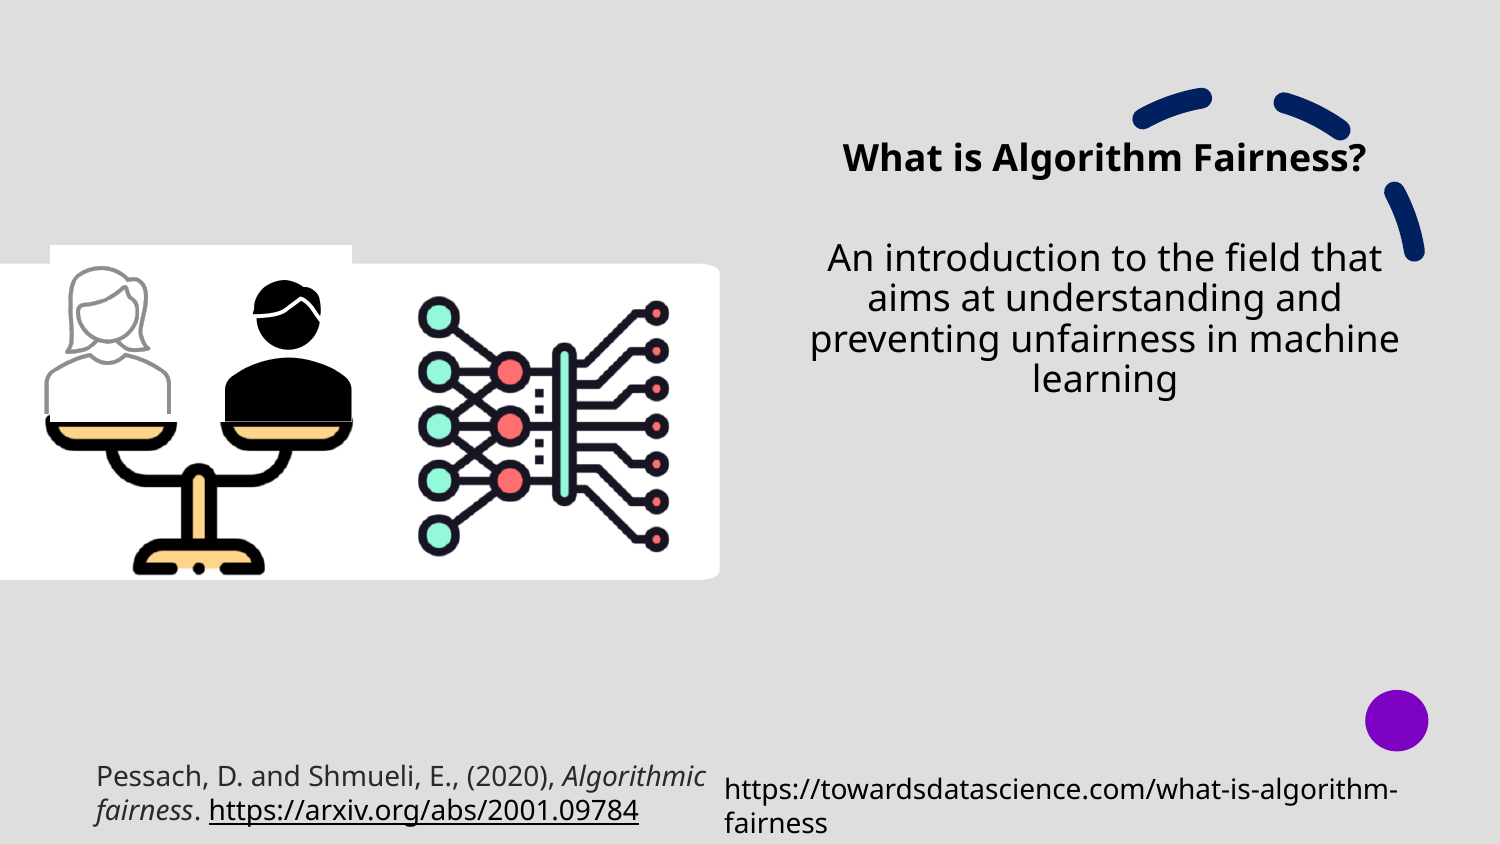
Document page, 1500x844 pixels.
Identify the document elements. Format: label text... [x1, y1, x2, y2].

text_box [0, 0, 1500, 844]
text_box What is Algorithm Fairness? An introduction to the field that aims at understanding and preventing unfairness in machine learning [789, 117, 1421, 457]
text_box [1144, 94, 1321, 117]
picture [0, 253, 720, 581]
text_box https://towardsdatascience.com/what-is-algorithm-fairness [709, 764, 1460, 844]
text_box [48, 243, 354, 257]
text_box [1363, 687, 1431, 754]
text_box Pessach, D. and Shmueli, E., (2020), Algorithmic fairness. https://arxiv.org/abs/2001.09784 [81, 751, 832, 839]
